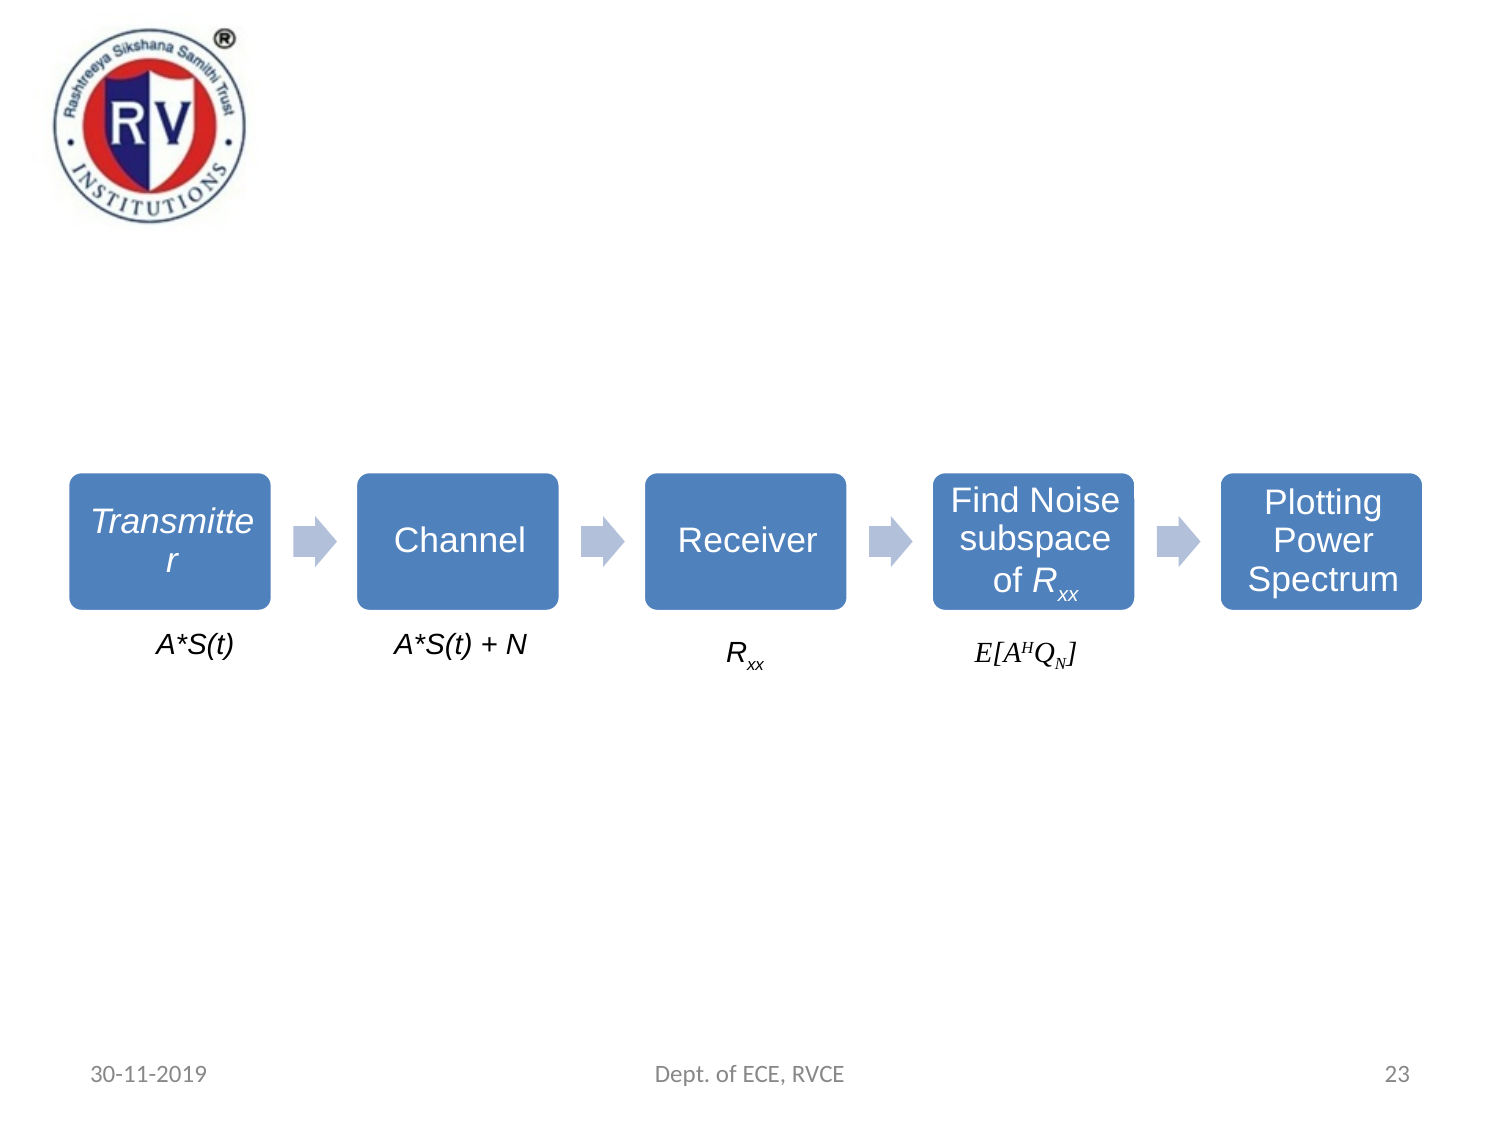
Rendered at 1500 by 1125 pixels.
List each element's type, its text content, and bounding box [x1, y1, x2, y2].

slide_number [75, 1042, 425, 1103]
slide_number 23 [1074, 1042, 1425, 1103]
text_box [66, 134, 1426, 949]
picture [32, 13, 260, 231]
footer Dept. of ECE, RVCE [512, 1042, 988, 1103]
